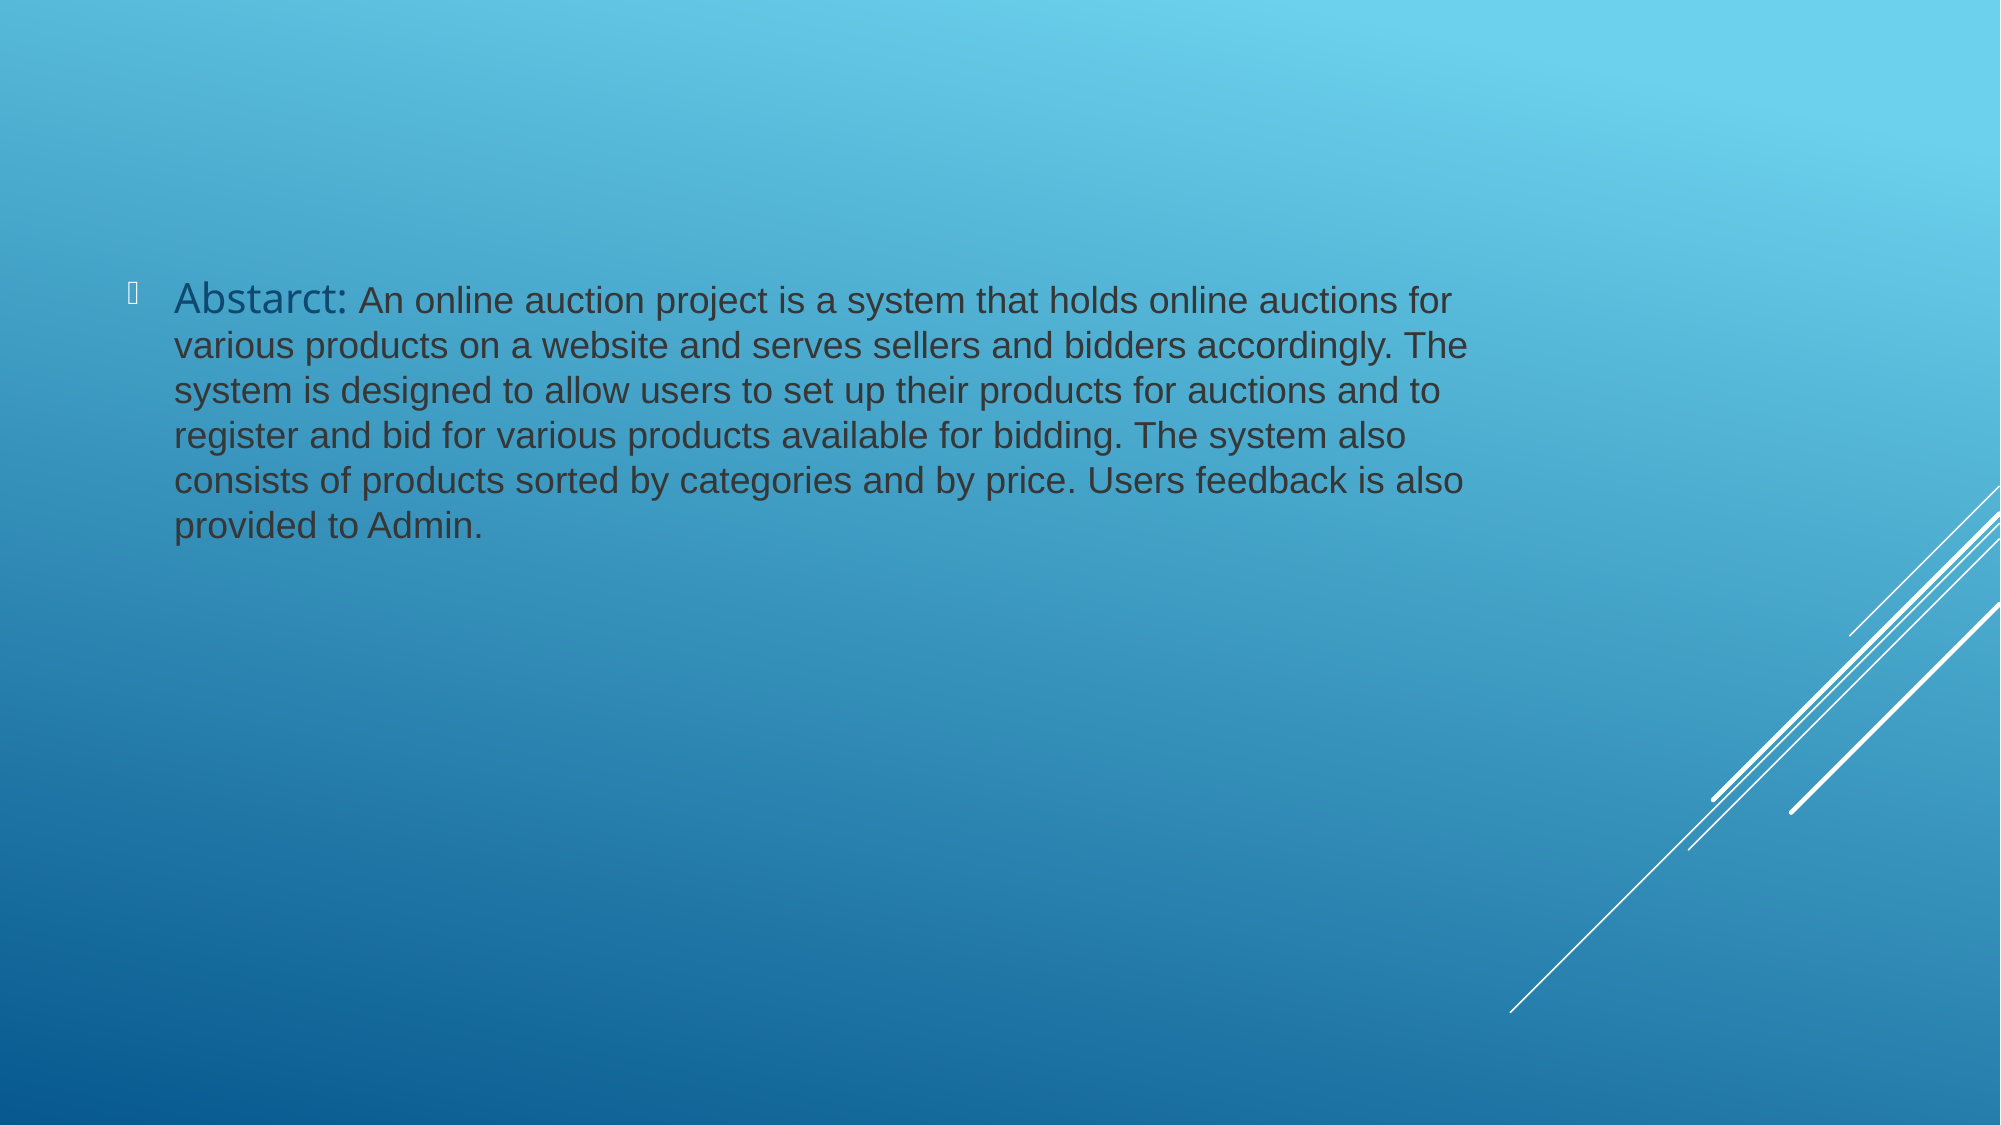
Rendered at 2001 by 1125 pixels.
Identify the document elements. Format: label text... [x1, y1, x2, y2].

list Abstarct: An online auction project is a system that holds online auctions for various products on a website and serves sellers and bidders accordingly. The system is designed to allow users to set up their products for auctions and to register and bid for various products available for bidding. The system also consists of products sorted by categories and by price. Users feedback is also provided to Admin. [112, 112, 1513, 706]
